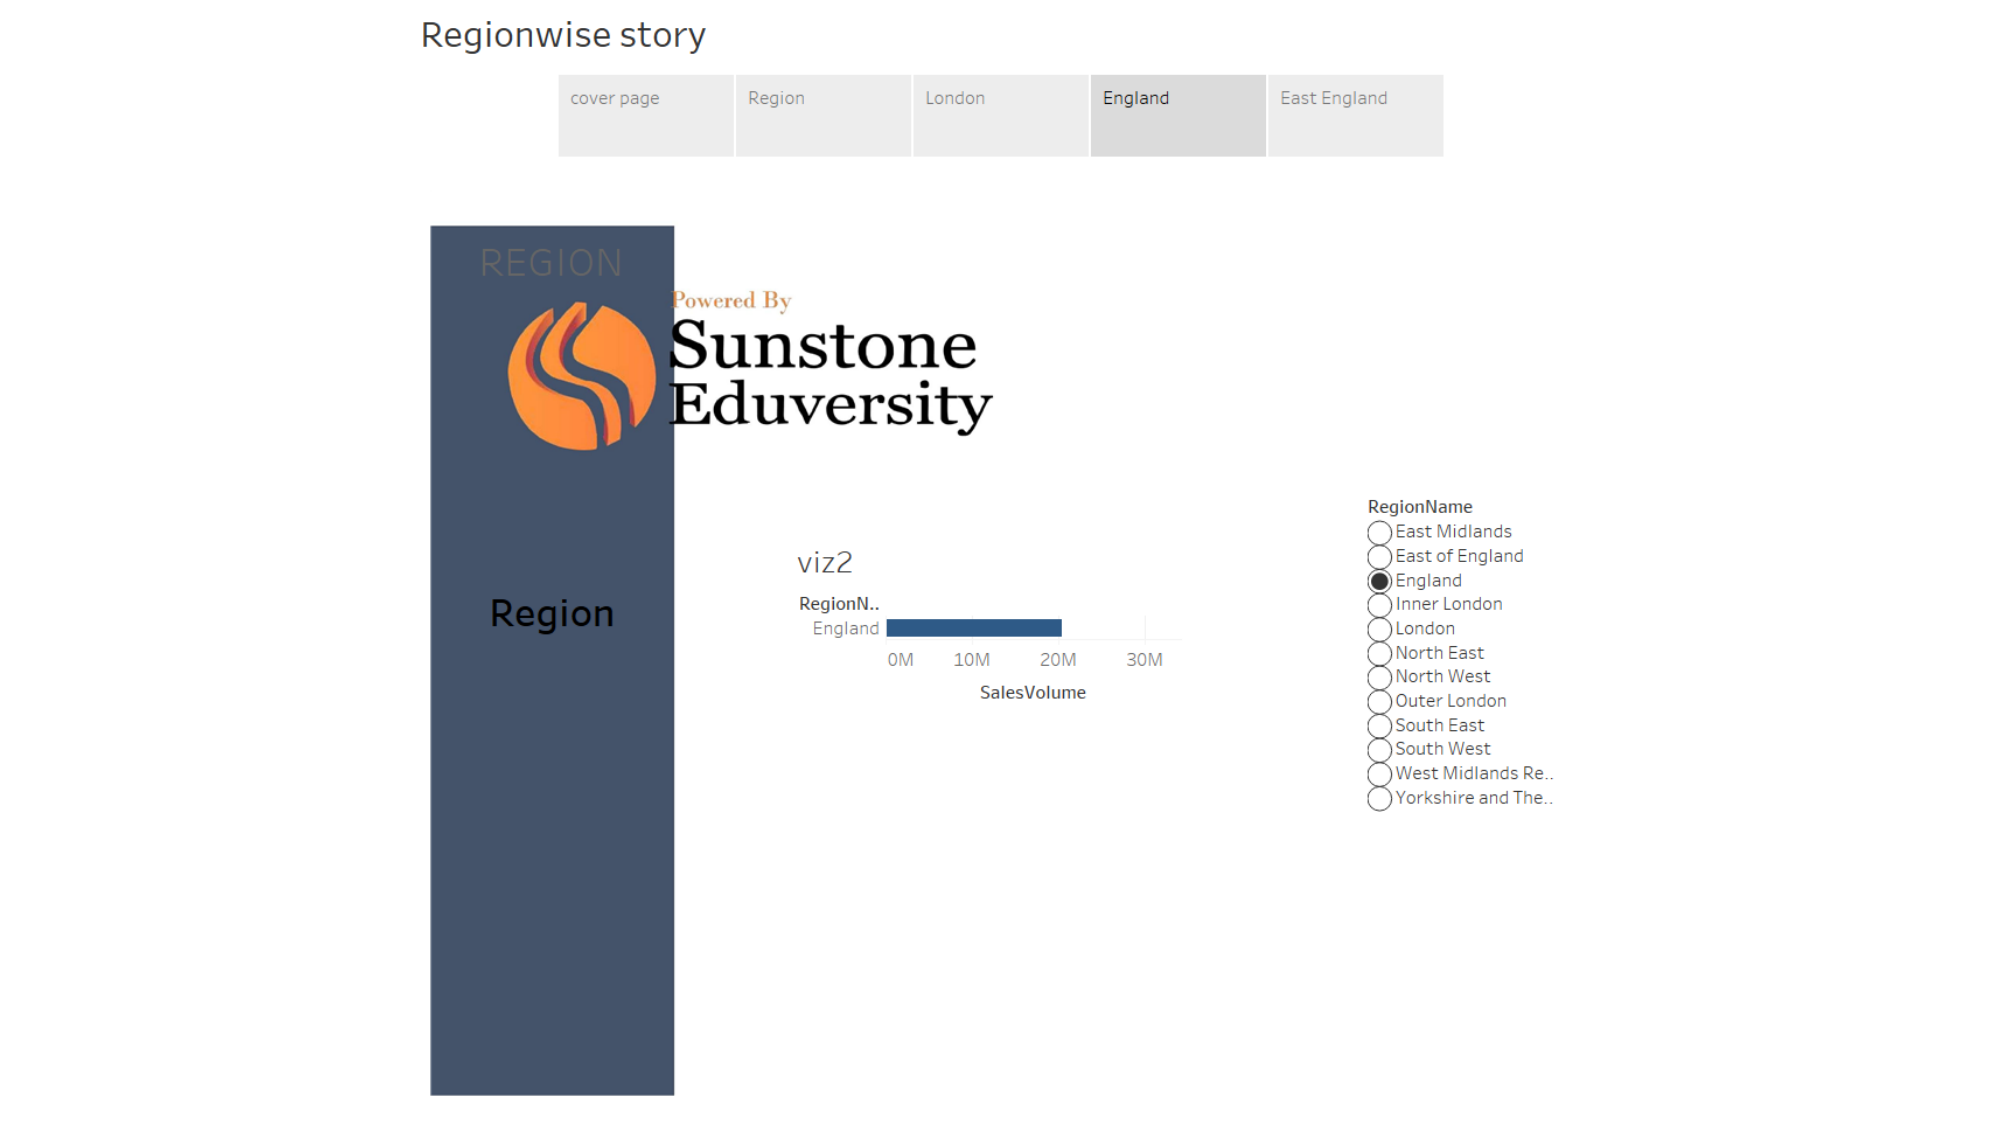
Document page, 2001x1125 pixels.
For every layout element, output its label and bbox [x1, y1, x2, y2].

picture [407, 0, 1593, 1125]
